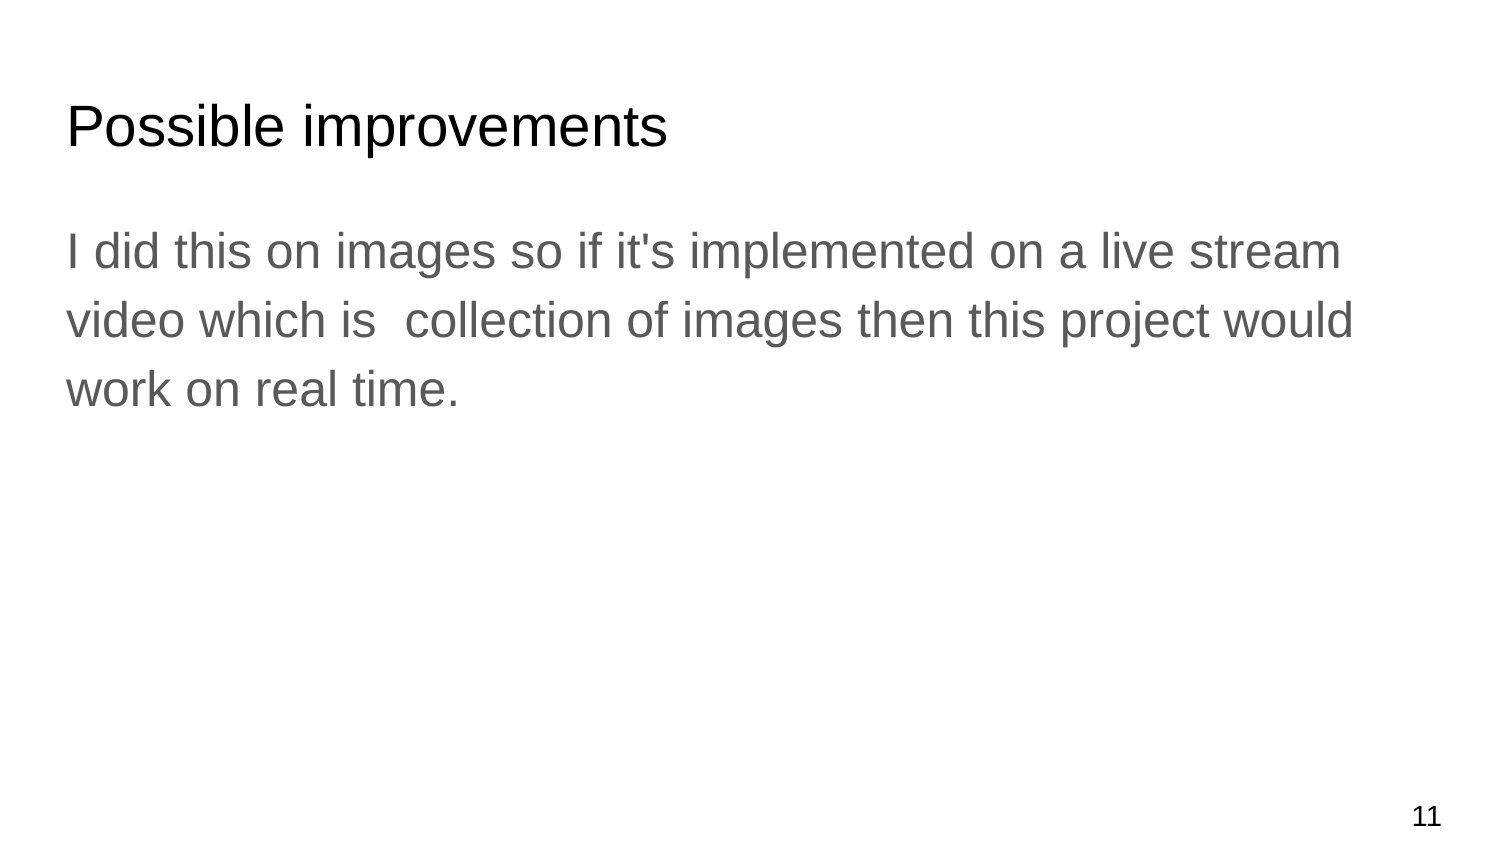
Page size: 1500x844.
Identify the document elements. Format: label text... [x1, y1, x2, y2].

list I did this on images so if it's implemented on a live stream video which is collection of images then this project would work on real time. [51, 194, 1449, 755]
title Possible improvements [51, 72, 1449, 167]
text_box 11 [1396, 781, 1485, 844]
